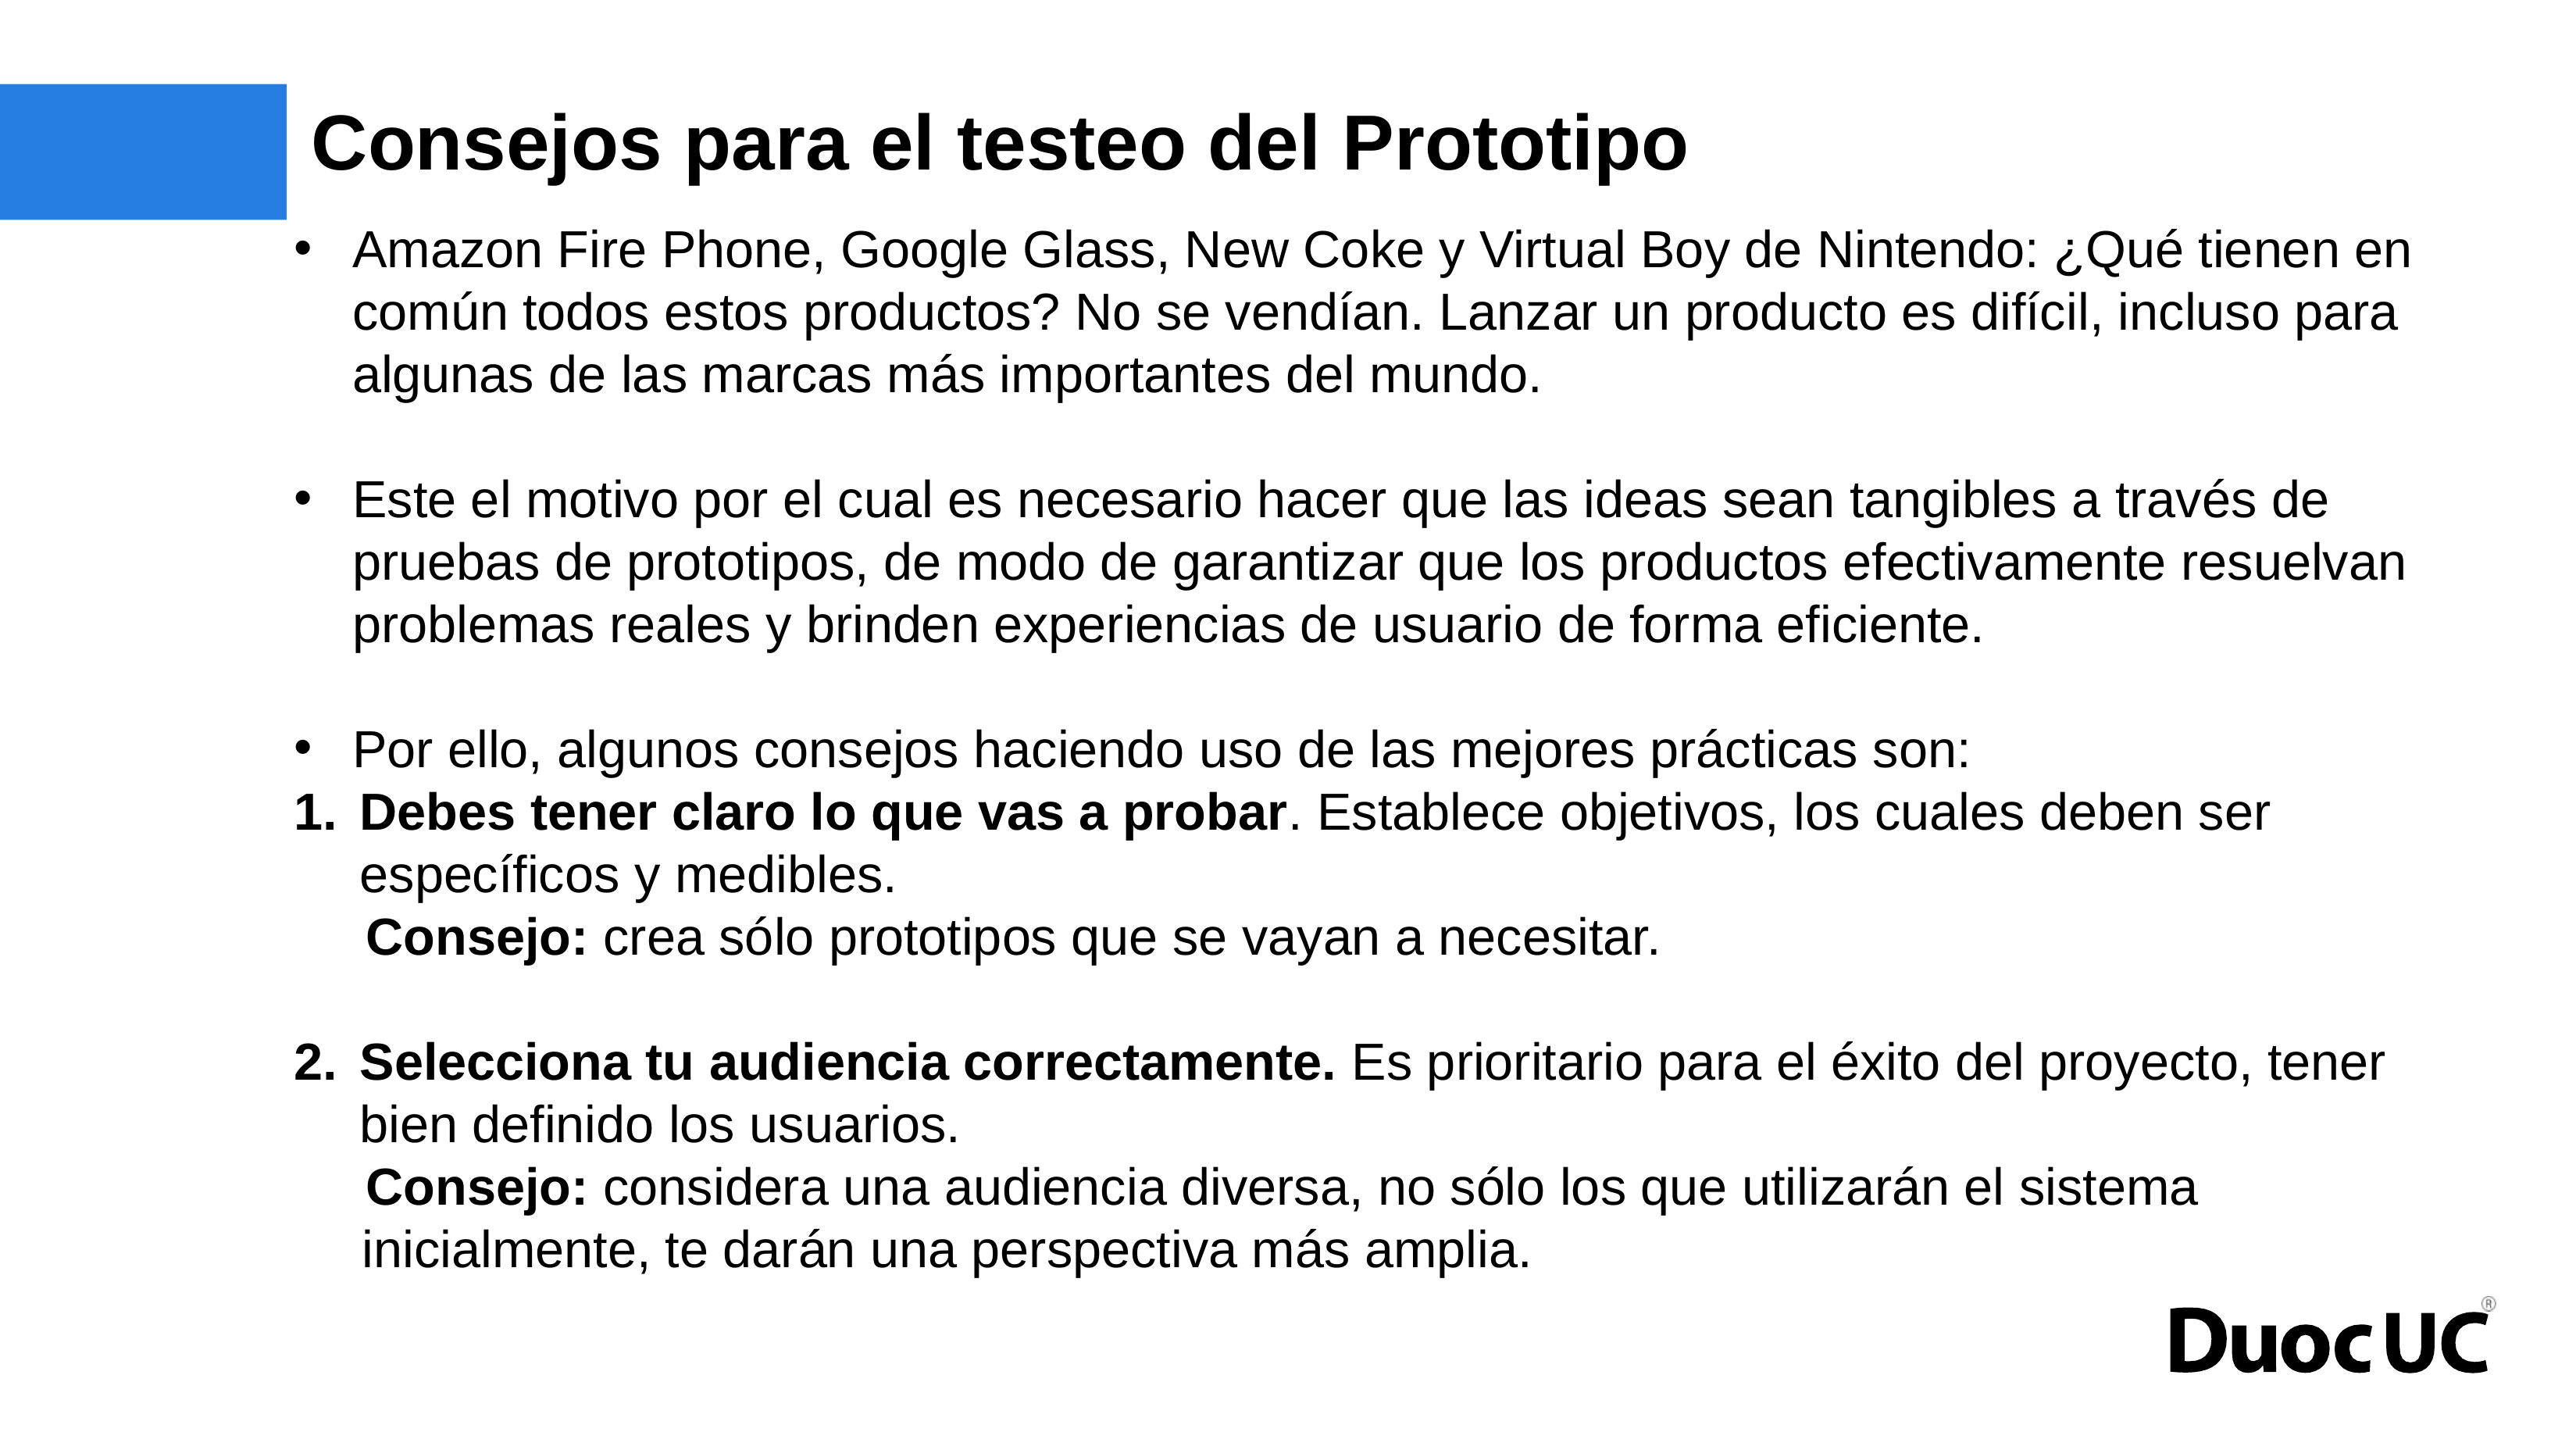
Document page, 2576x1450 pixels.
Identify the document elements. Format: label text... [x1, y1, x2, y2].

title Consejos para el testeo del Prototipo [311, 91, 2489, 187]
picture [2481, 1296, 2496, 1312]
text_box Amazon Fire Phone, Google Glass, New Coke y Virtual Boy de Nintendo: ¿Qué tienen en común todos estos productos? No se vendían. Lanzar un producto es difícil, incluso para algunas de las marcas más importantes del mundo. Este el motivo por el cual es necesario hacer que las ideas sean tangibles a través de pruebas de prototipos, de modo de garantizar que los productos efectivamente resuelvan problemas reales y brinden experiencias de usuario de forma eficiente. Por ello, algunos consejos haciendo uso de las mejores prácticas son: Debes tener claro lo que vas a probar. Establece objetivos, los cuales deben ser específicos y medibles. Consejo: crea sólo prototipos que se vayan a necesitar. Selecciona tu audiencia correctamente. Es prioritario para el éxito del proyecto, tener bien definido los usuarios. Consejo: considera una audiencia diversa, no sólo los que utilizarán el sistema inicialmente, te darán una perspectiva más amplia. [282, 209, 2431, 1346]
